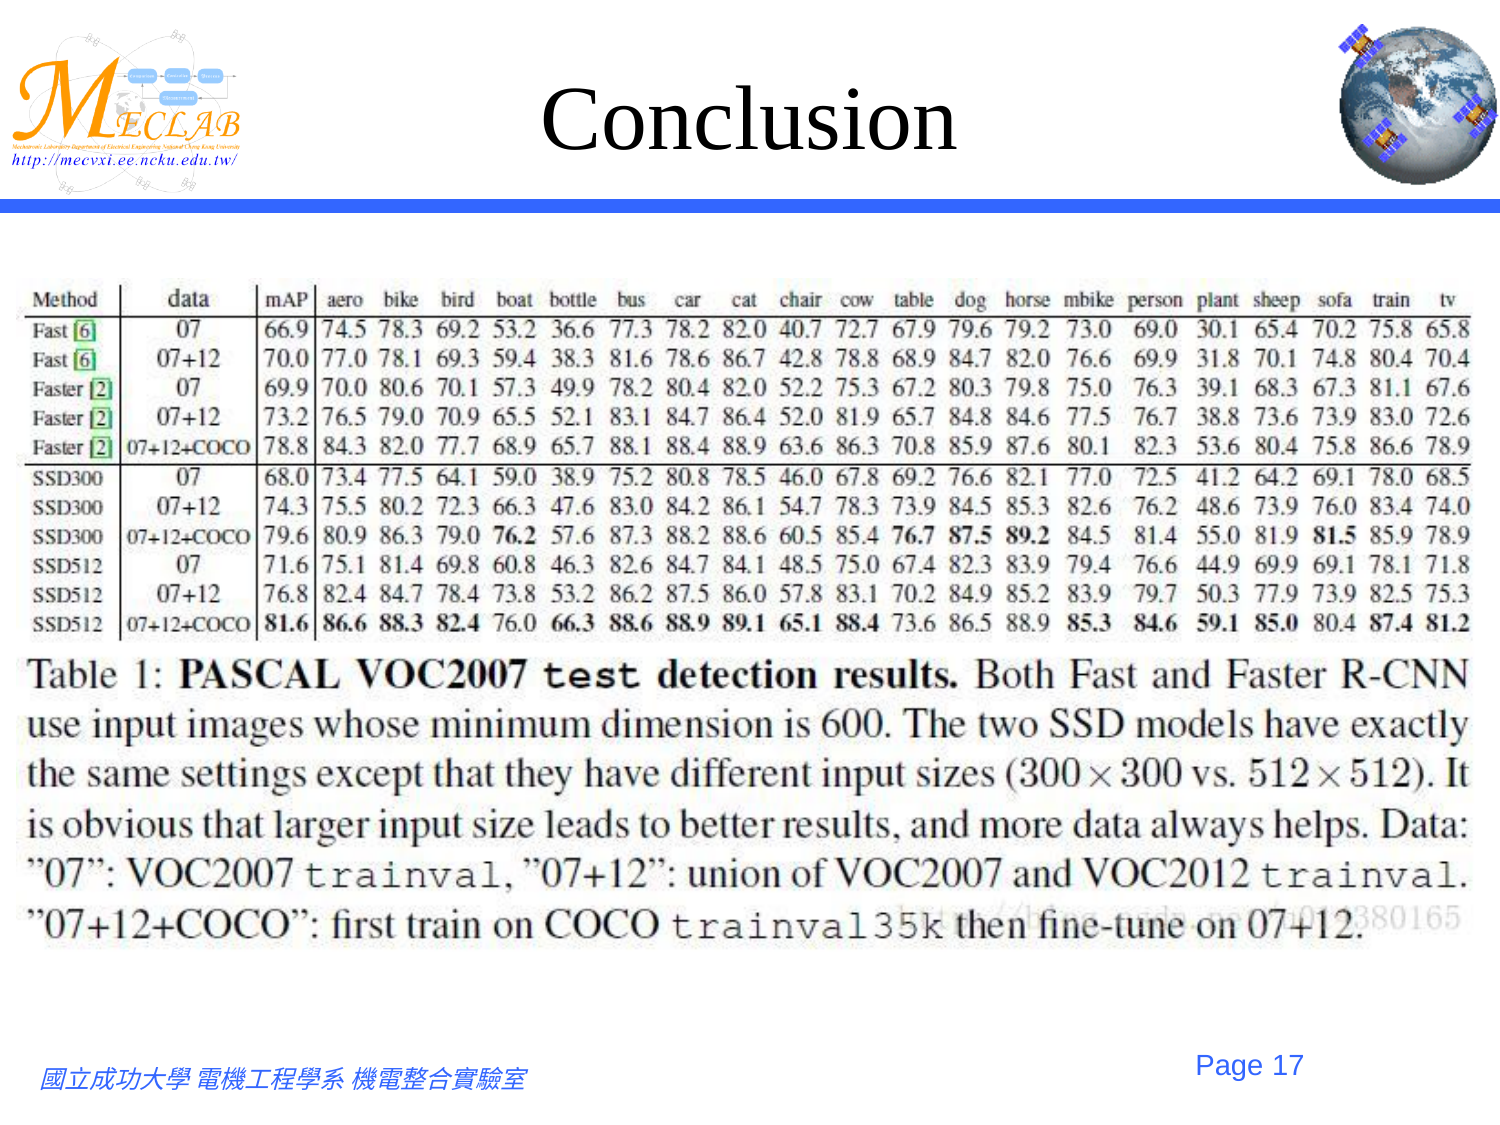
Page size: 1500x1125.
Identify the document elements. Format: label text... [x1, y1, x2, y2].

picture [4, 0, 240, 195]
text_box Conclusion [112, 37, 1388, 188]
picture [1337, 24, 1500, 188]
slide_number Page 16 [1074, 1024, 1425, 1103]
picture [15, 278, 1484, 955]
